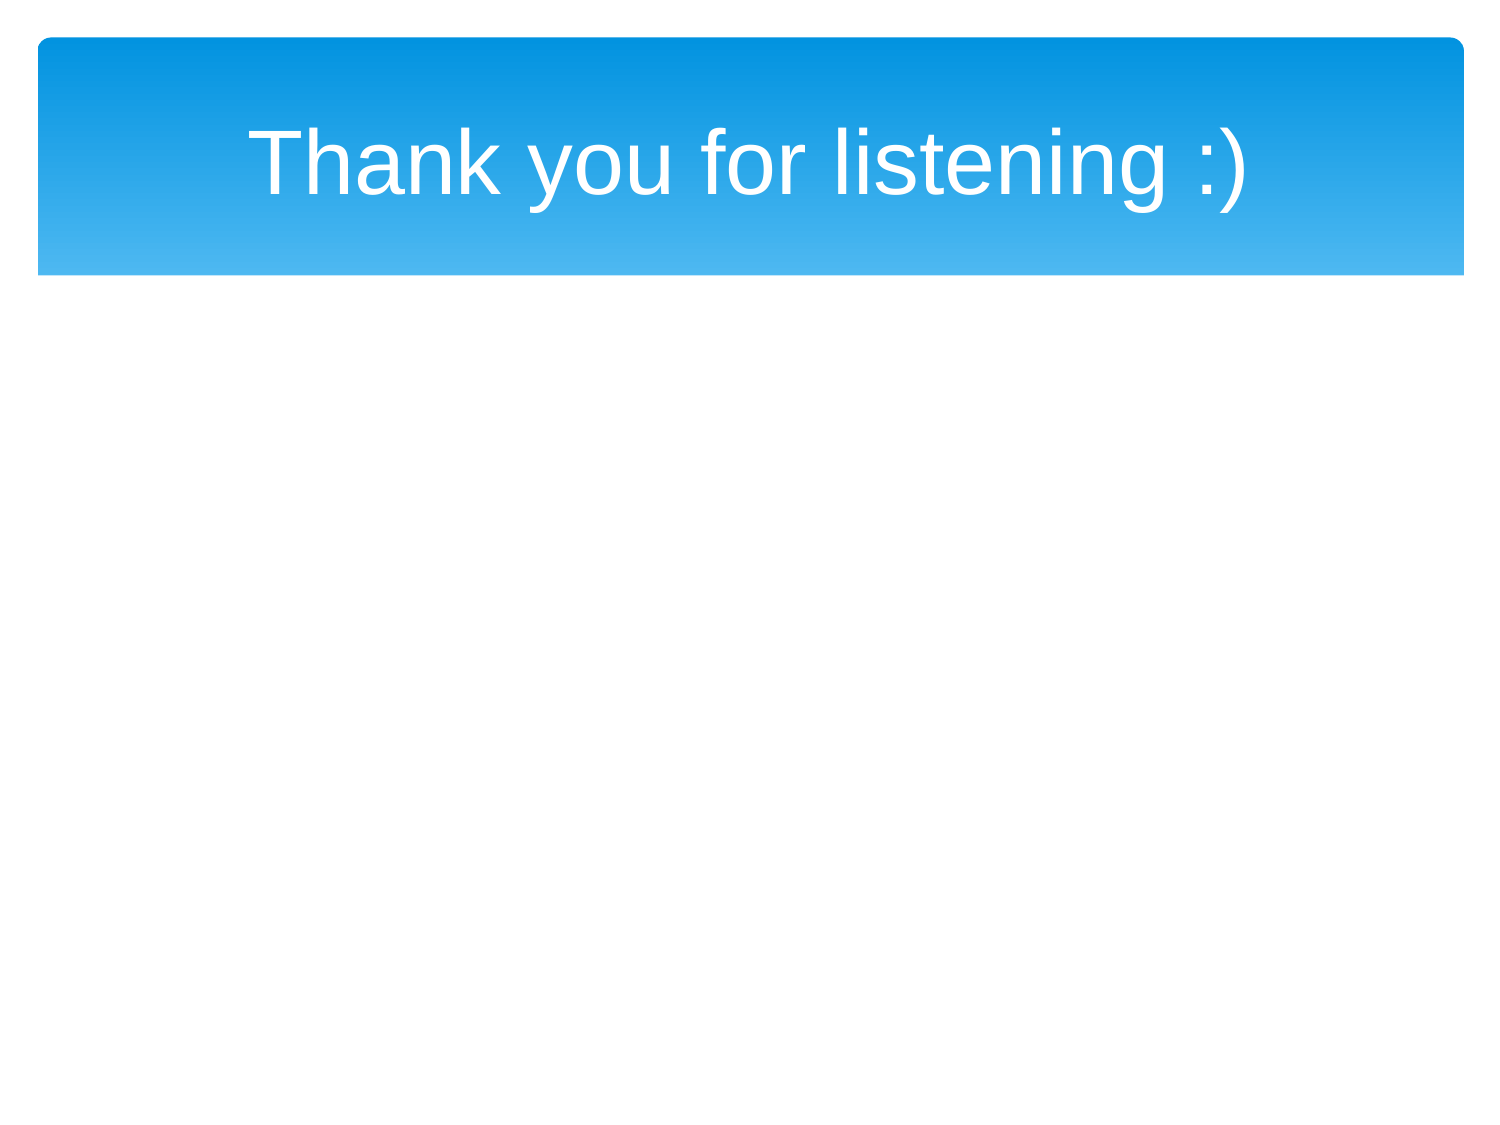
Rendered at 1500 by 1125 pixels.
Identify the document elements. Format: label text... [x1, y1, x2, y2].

text_box Thank you for listening :) [74, 55, 1425, 261]
